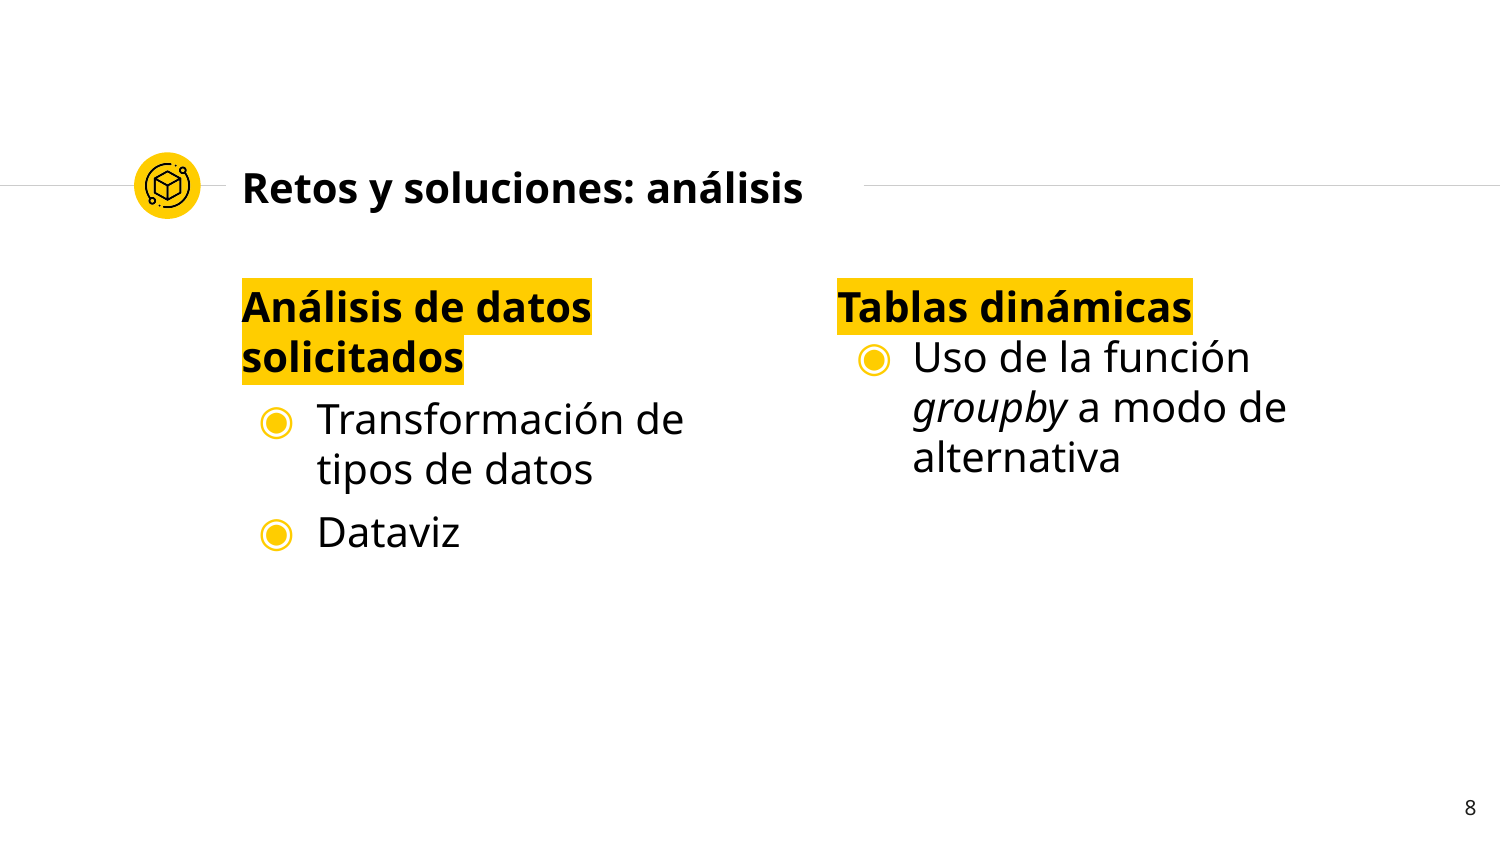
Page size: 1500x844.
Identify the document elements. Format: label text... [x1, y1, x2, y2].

title Retos y soluciones: análisis [226, 151, 863, 223]
list Análisis de datos solicitados Transformación de tipos de datos Dataviz [226, 265, 789, 796]
slide_number 8 [1401, 779, 1492, 844]
list Tablas dinámicas Uso de la función groupby a modo de alternativa [822, 265, 1385, 796]
picture [137, 155, 198, 216]
